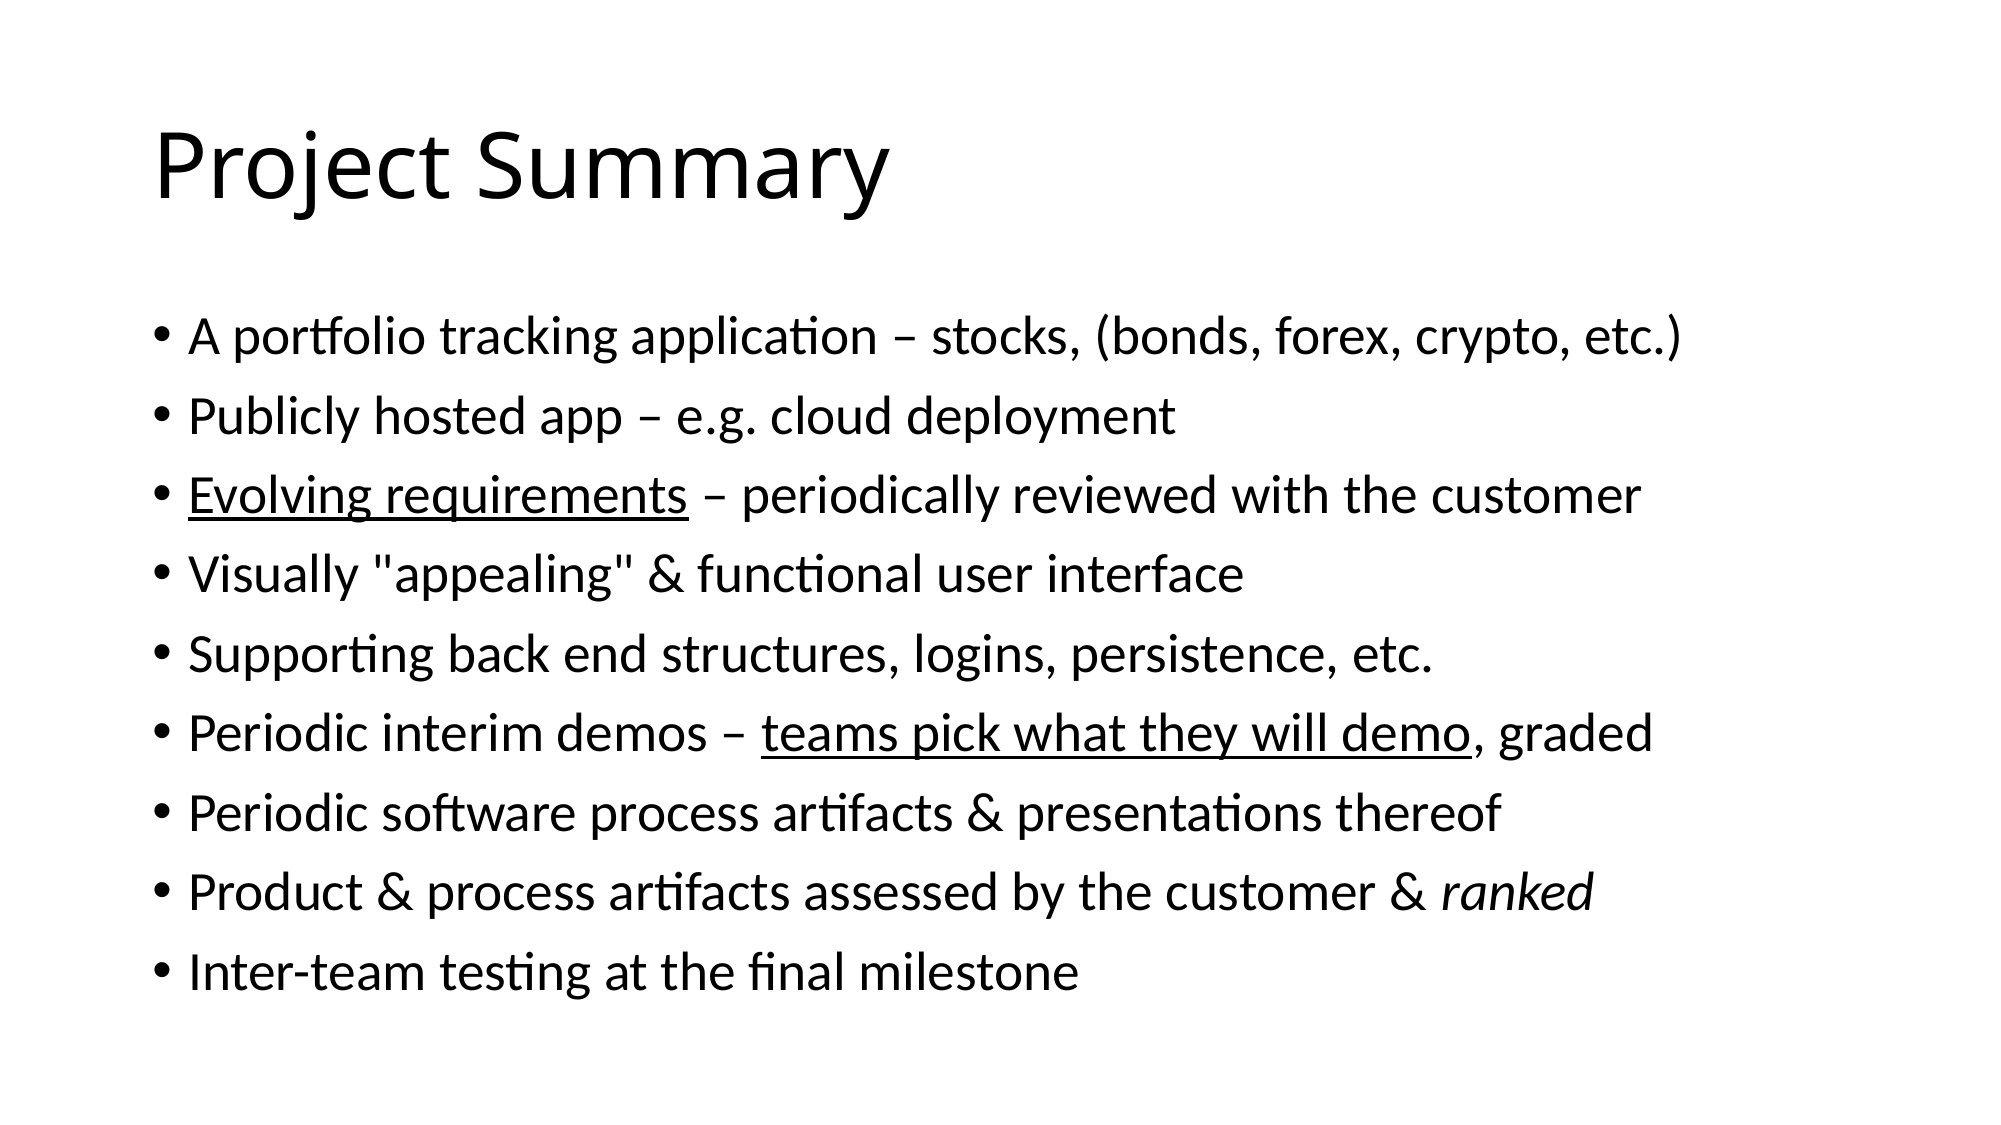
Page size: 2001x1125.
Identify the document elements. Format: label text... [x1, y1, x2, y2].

title Project Summary [137, 59, 1863, 278]
list A portfolio tracking application – stocks, (bonds, forex, crypto, etc.) Publicly hosted app – e.g. cloud deployment Evolving requirements – periodically reviewed with the customer Visually "appealing" & functional user interface Supporting back end structures, logins, persistence, etc. Periodic interim demos – teams pick what they will demo, graded Periodic software process artifacts & presentations thereof Product & process artifacts assessed by the customer & ranked Inter-team testing at the final milestone [137, 299, 1863, 1014]
